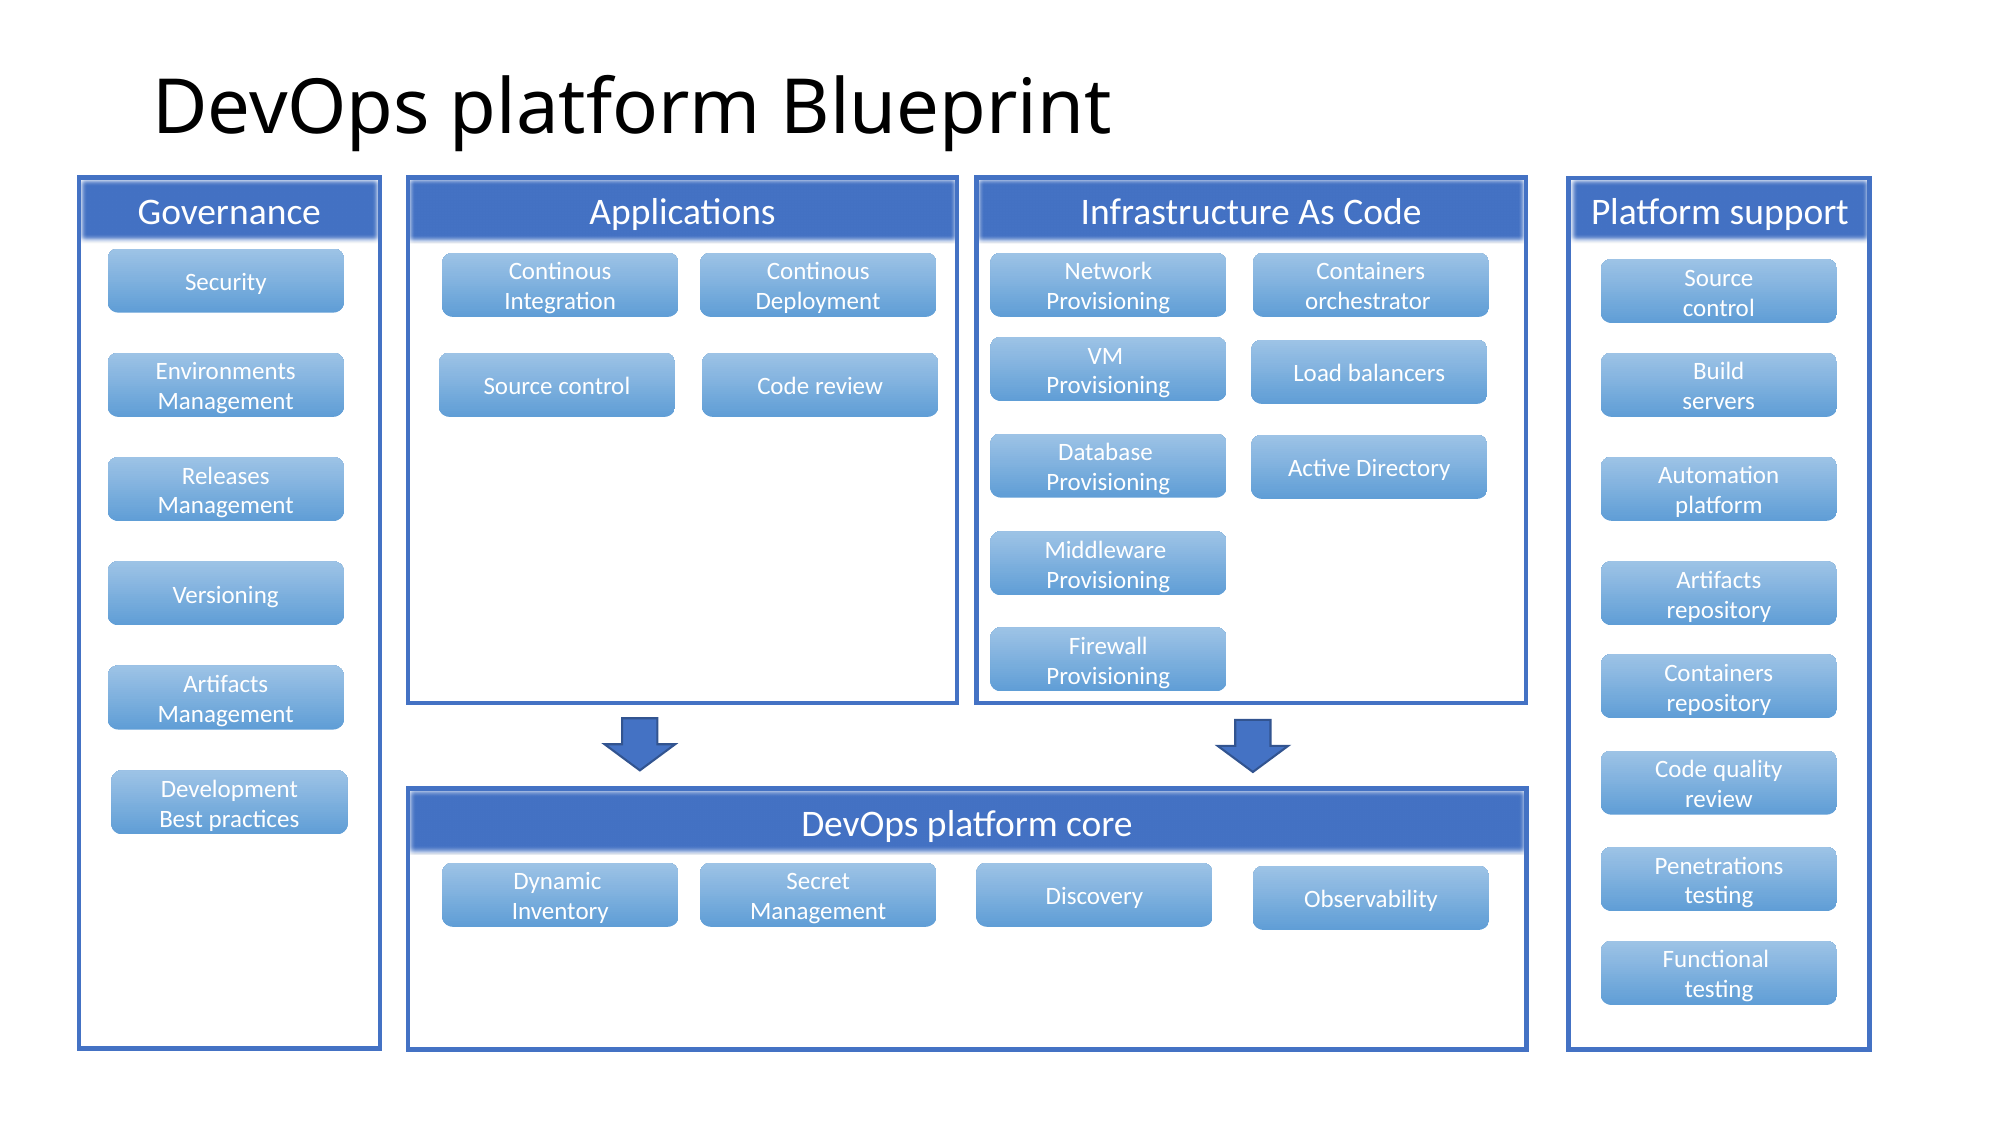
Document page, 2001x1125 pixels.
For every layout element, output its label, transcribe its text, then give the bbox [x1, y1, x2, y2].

text_box Functional testing [1600, 940, 1838, 1006]
text_box [1214, 718, 1292, 774]
text_box [1567, 177, 1871, 1050]
text_box [976, 176, 1527, 704]
text_box Development Best practices [111, 770, 348, 835]
text_box Source control [1600, 258, 1838, 324]
text_box [601, 717, 679, 772]
text_box [407, 788, 1528, 1050]
text_box Containers orchestrator [1252, 252, 1490, 317]
text_box Secret Management [700, 862, 937, 927]
text_box Security [107, 248, 344, 313]
text_box Code quality review [1600, 750, 1838, 815]
text_box Active Directory [1251, 434, 1488, 499]
text_box VM Provisioning [990, 336, 1227, 402]
text_box Firewall Provisioning [990, 627, 1227, 692]
text_box Database Provisioning [990, 433, 1227, 498]
text_box Observability [1252, 865, 1490, 930]
text_box Load balancers [1251, 339, 1488, 404]
text_box Source control [438, 352, 676, 417]
text_box Discovery [976, 862, 1213, 927]
text_box Artifacts Management [107, 665, 344, 730]
text_box Continous Integration [442, 252, 679, 317]
text_box Dynamic Inventory [442, 862, 679, 927]
text_box Versioning [107, 561, 344, 626]
text_box Build servers [1600, 352, 1838, 417]
text_box Network Provisioning [990, 252, 1227, 317]
text_box Containers repository [1600, 654, 1838, 719]
text_box Middleware Provisioning [990, 531, 1227, 596]
text_box Continous Deployment [700, 252, 937, 317]
text_box Artifacts repository [1600, 561, 1838, 626]
text_box Releases Management [107, 456, 344, 522]
text_box [407, 176, 958, 704]
title DevOps platform Blueprint [137, 59, 1863, 158]
text_box [78, 176, 381, 1050]
text_box Code review [701, 352, 939, 417]
text_box Automation platform [1600, 456, 1838, 521]
text_box Penetrations testing [1600, 846, 1838, 912]
text_box Environments Management [107, 352, 344, 417]
